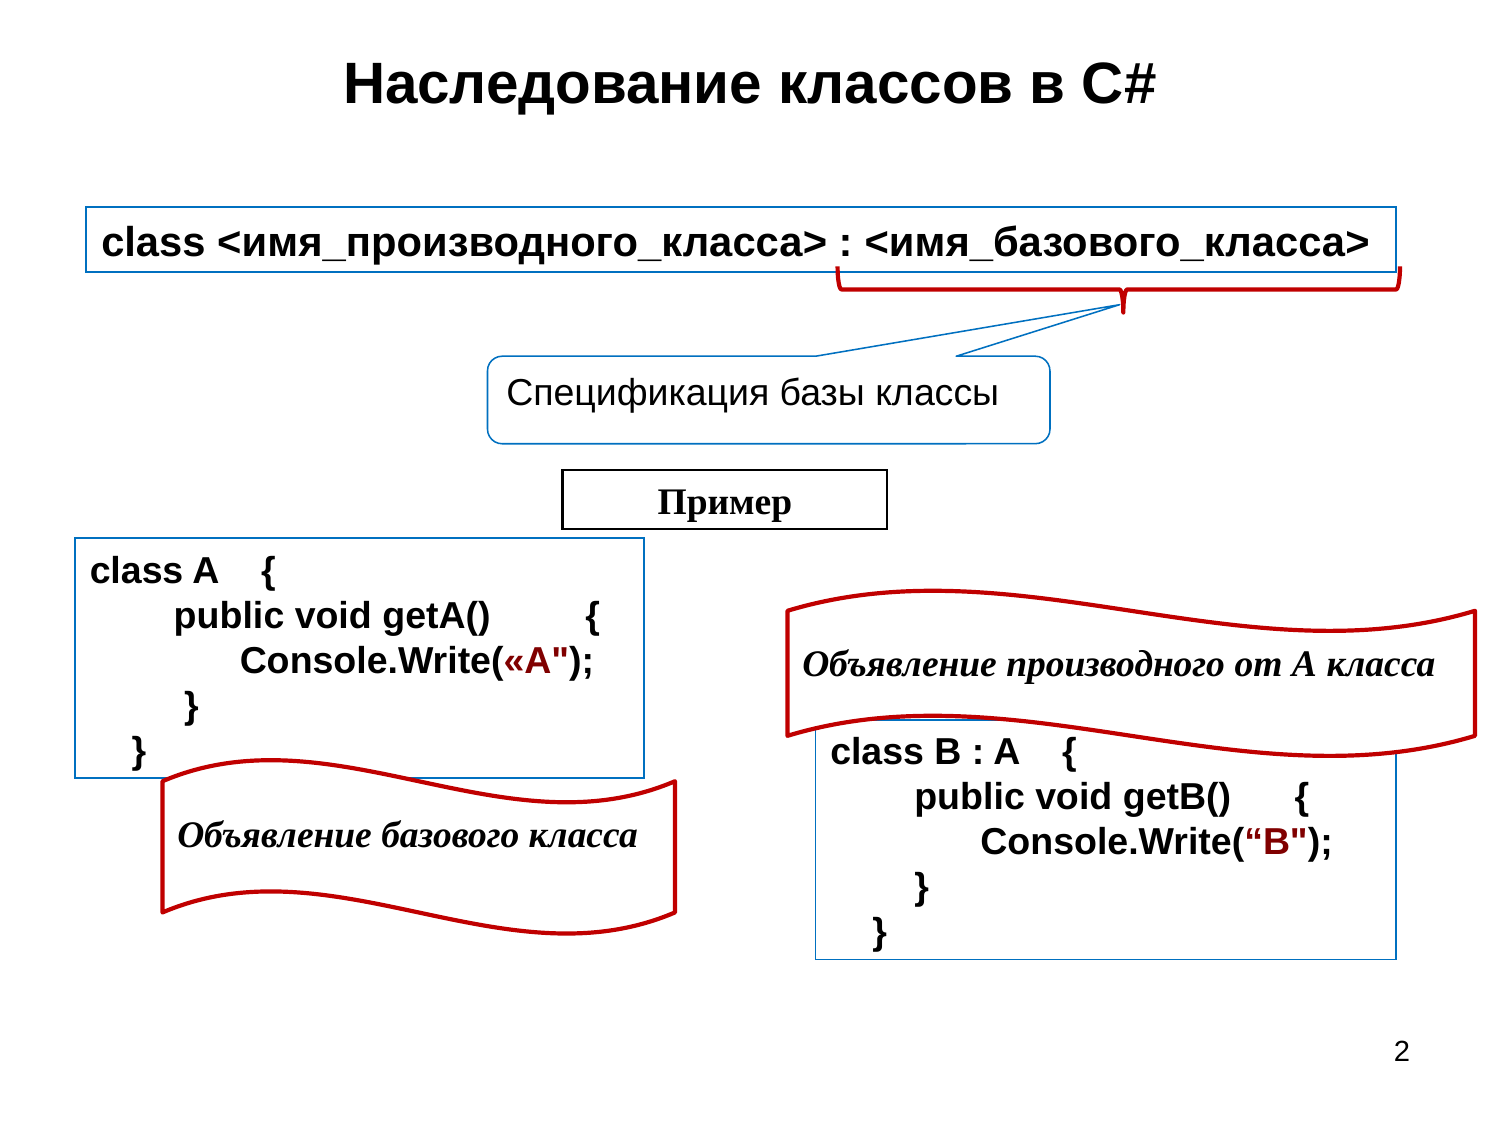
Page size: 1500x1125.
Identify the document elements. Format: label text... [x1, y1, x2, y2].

title Наследование классов в С# [75, 26, 1425, 135]
text_box class A { public void getA() { Console.Write(«A"); } } [74, 538, 645, 778]
text_box Пример [562, 469, 888, 530]
text_box Объявление производного от А класса [787, 590, 1475, 756]
text_box Объявление базового класса [162, 760, 675, 934]
text_box [837, 266, 1401, 313]
slide_number 2 [1074, 1024, 1426, 1103]
text_box class B : A { public void getB() { Console.Write(“B"); } } [815, 720, 1396, 960]
text_box Спецификация базы классы [487, 304, 1120, 444]
text_box class <имя_производного_класса> : <имя_базового_класса> [86, 207, 1397, 272]
